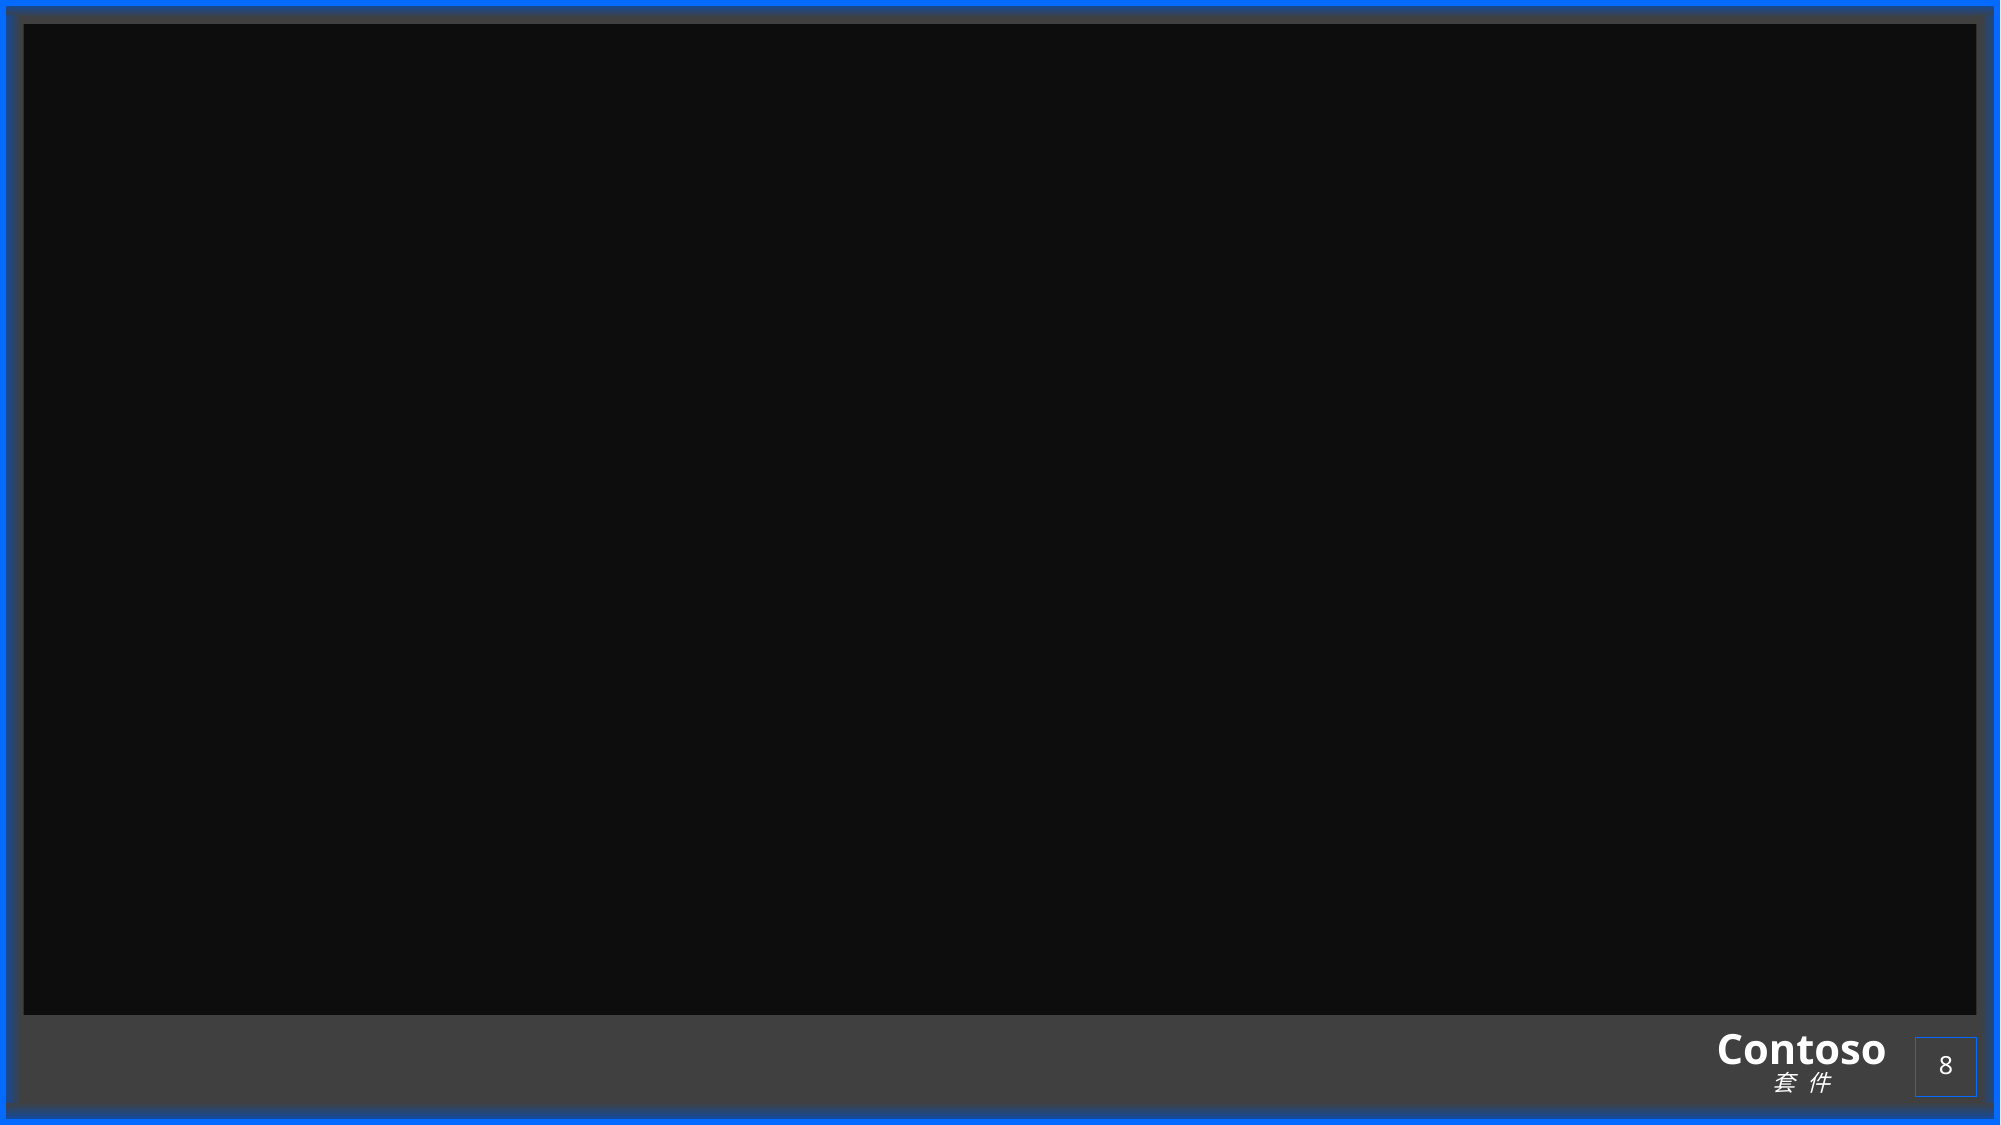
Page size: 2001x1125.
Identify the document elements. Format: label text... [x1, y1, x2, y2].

slide_number 8 [1915, 1037, 1977, 1097]
